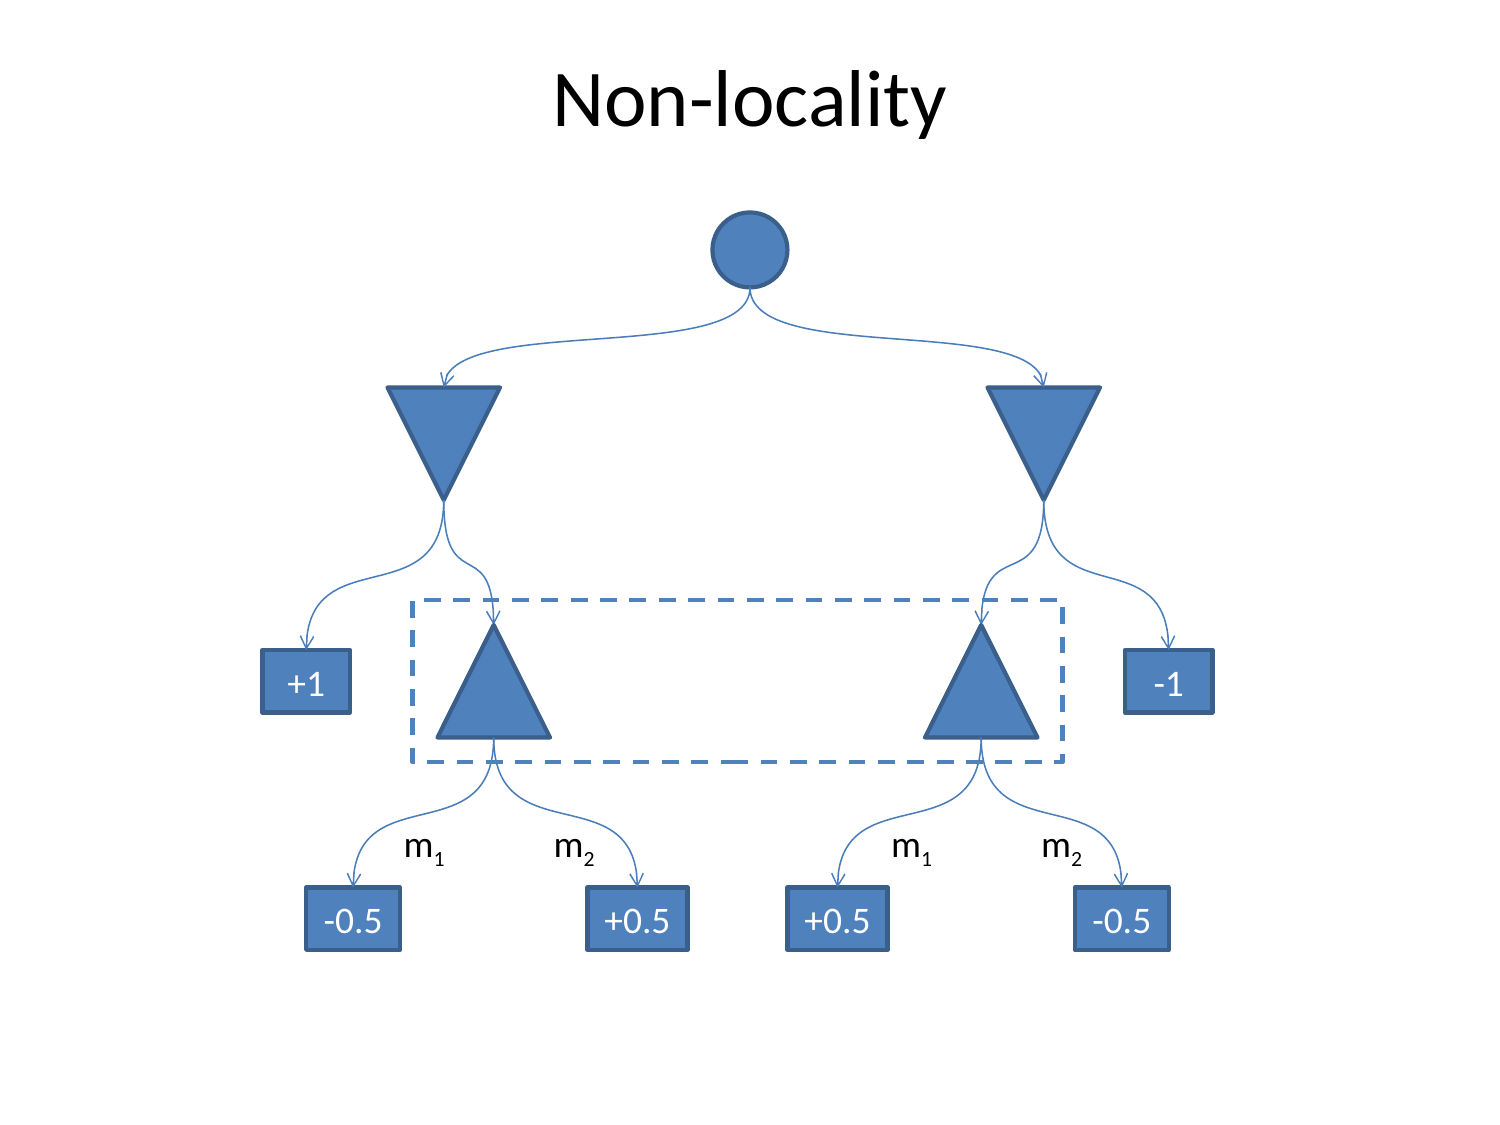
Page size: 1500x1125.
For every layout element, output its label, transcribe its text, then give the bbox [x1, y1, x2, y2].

text_box +0.5 [785, 885, 890, 952]
text_box -0.5 [304, 885, 402, 952]
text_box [490, 740, 641, 885]
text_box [846, 190, 948, 485]
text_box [546, 184, 648, 491]
text_box [710, 210, 790, 290]
title Non-locality [0, 37, 1500, 150]
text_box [348, 741, 487, 884]
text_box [454, 537, 532, 588]
text_box -0.5 [1073, 885, 1171, 952]
text_box [410, 598, 1065, 764]
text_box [1030, 512, 1182, 638]
text_box -1 [1123, 648, 1215, 715]
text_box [834, 740, 977, 885]
text_box +1 [260, 648, 352, 715]
text_box [985, 385, 1102, 502]
text_box [385, 385, 502, 502]
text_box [299, 505, 451, 644]
text_box +0.5 [585, 885, 690, 952]
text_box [976, 741, 1127, 884]
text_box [949, 530, 1025, 594]
